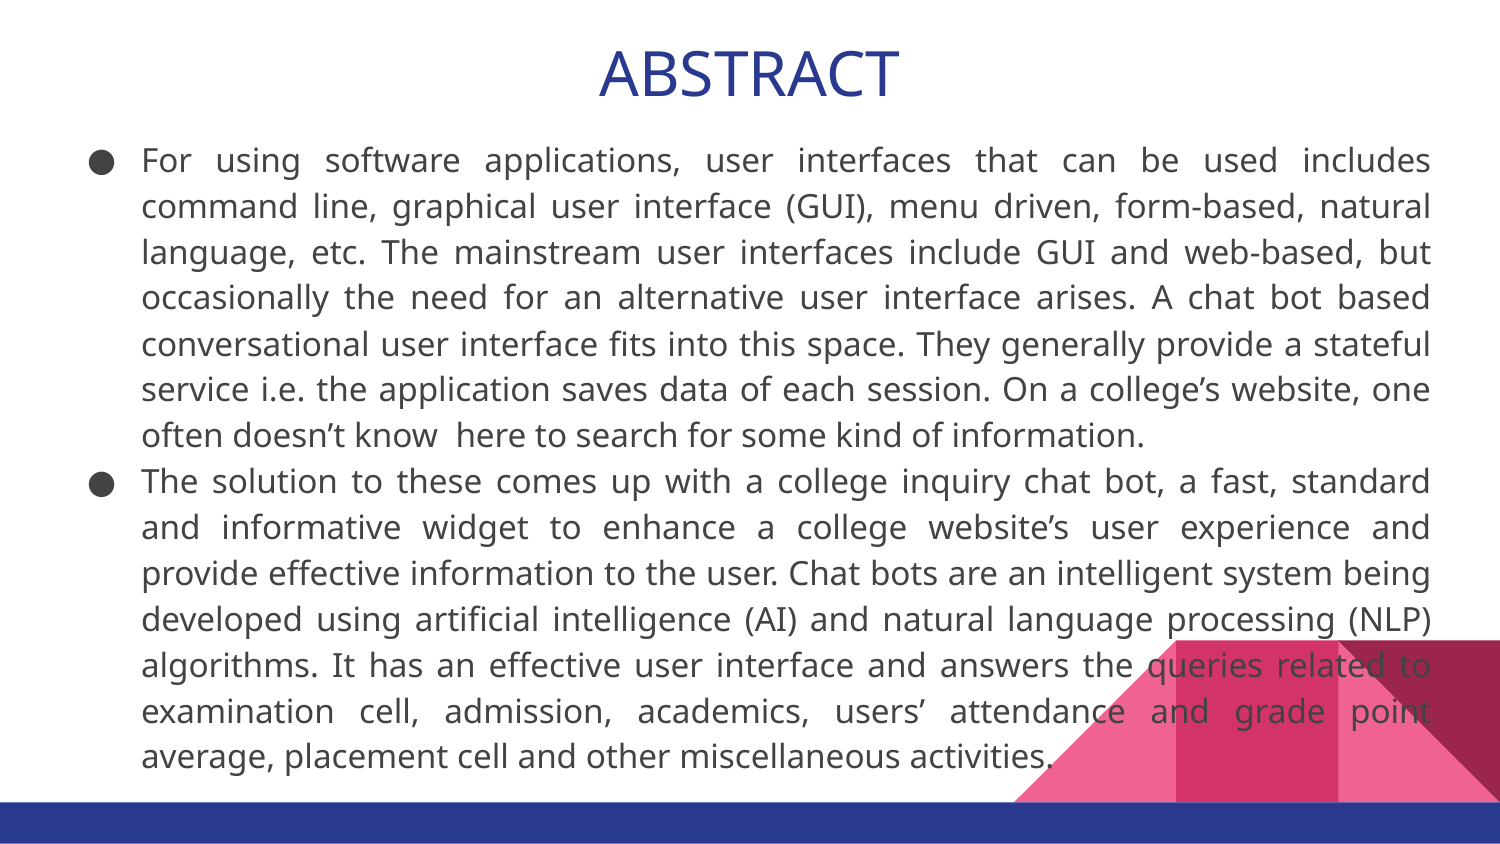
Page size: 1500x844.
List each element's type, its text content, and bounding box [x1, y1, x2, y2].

list For using software applications, user interfaces that can be used includes command line, graphical user interface (GUI), menu driven, form-based, natural language, etc. The mainstream user interfaces include GUI and web-based, but occasionally the need for an alternative user interface arises. A chat bot based conversational user interface fits into this space. They generally provide a stateful service i.e. the application saves data of each session. On a college’s website, one often doesn’t know here to search for some kind of information. The solution to these comes up with a college inquiry chat bot, a fast, standard and informative widget to enhance a college website’s user experience and provide effective information to the user. Chat bots are an intelligent system being developed using artificial intelligence (AI) and natural language processing (NLP) algorithms. It has an effective user interface and answers the queries related to examination cell, admission, academics, users’ attendance and grade point average, placement cell and other miscellaneous activities. [51, 118, 1449, 795]
title ABSTRACT [51, 18, 1449, 118]
